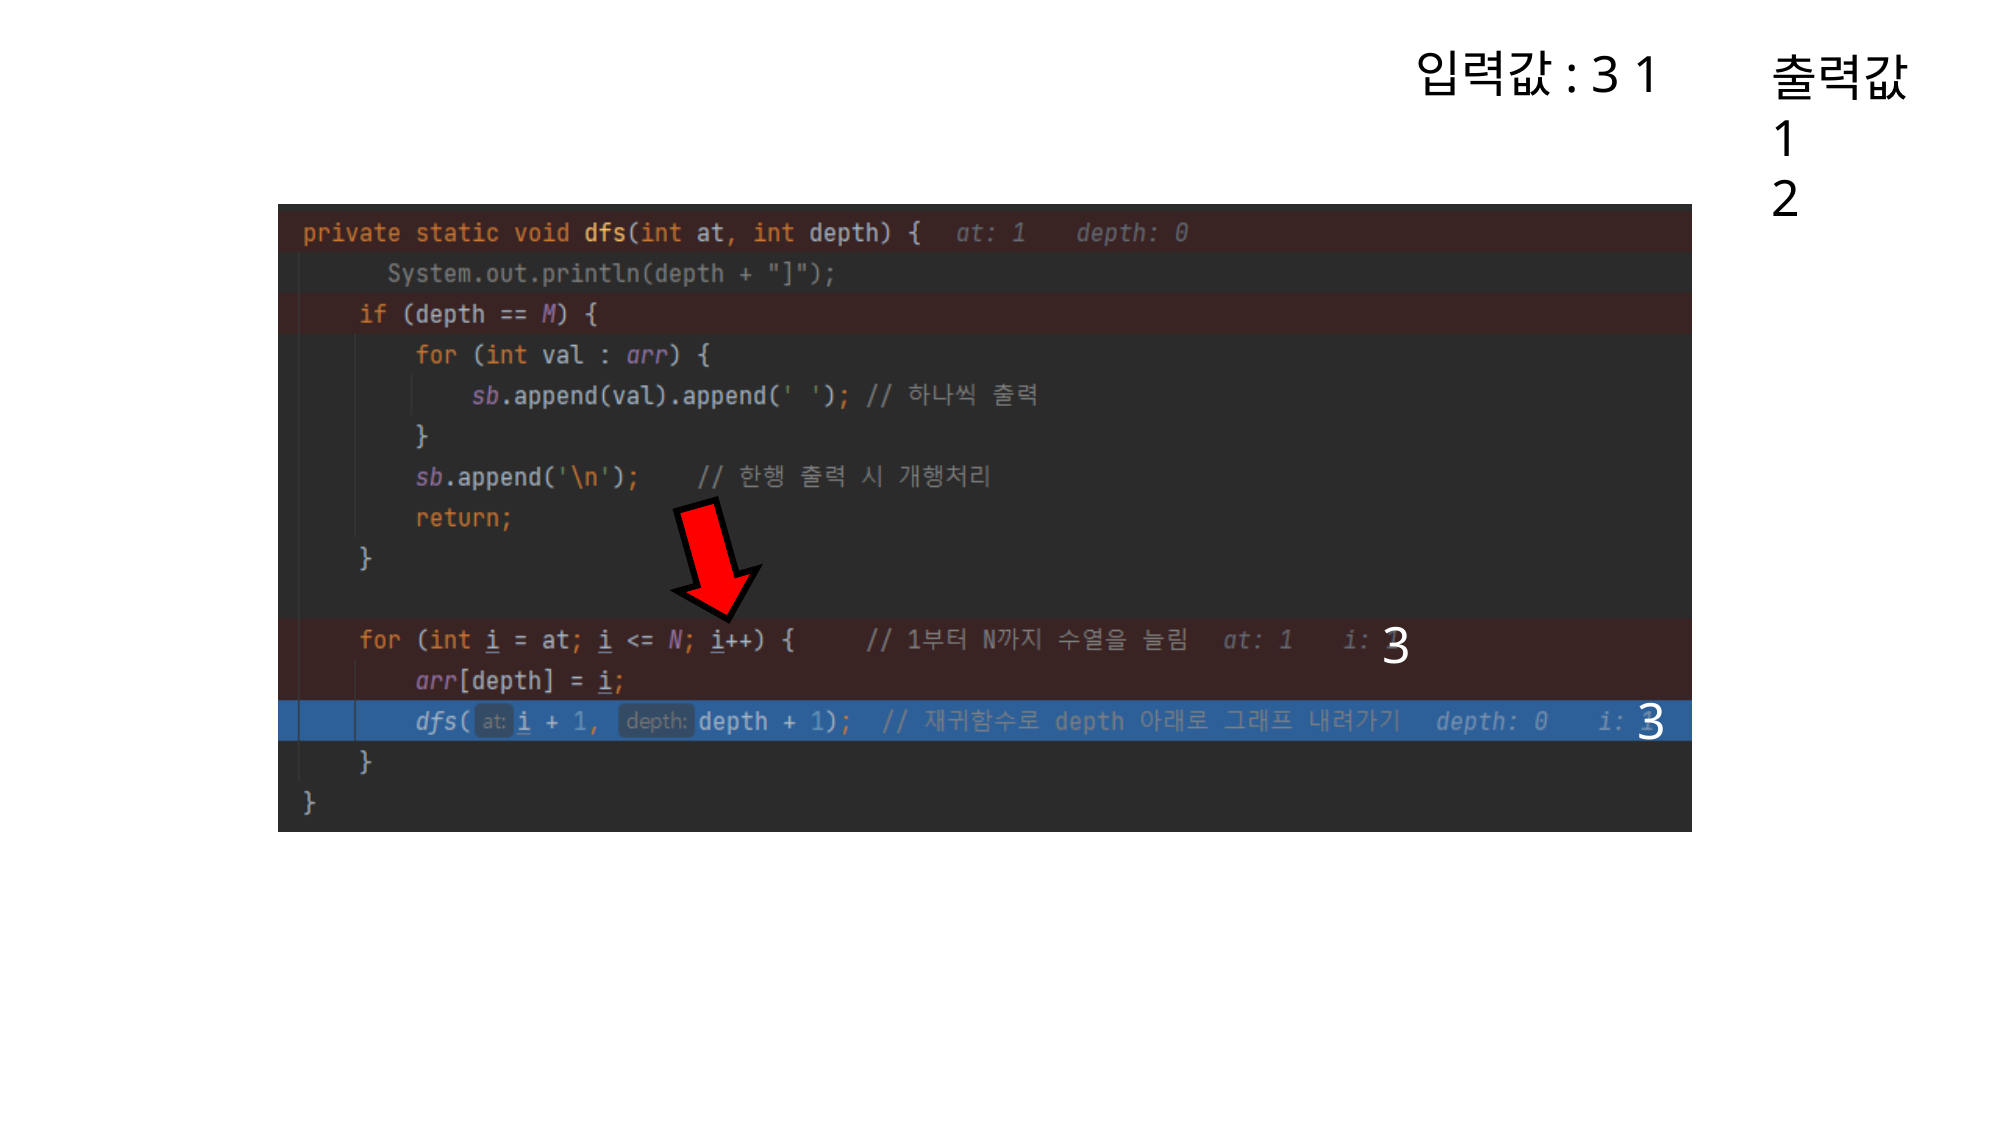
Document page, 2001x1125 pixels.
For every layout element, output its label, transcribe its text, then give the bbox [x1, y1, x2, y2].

text_box 입력값: 3 1 [1400, 35, 1677, 111]
text_box 출력값 1 2 [1756, 39, 1939, 295]
picture [278, 204, 1692, 832]
